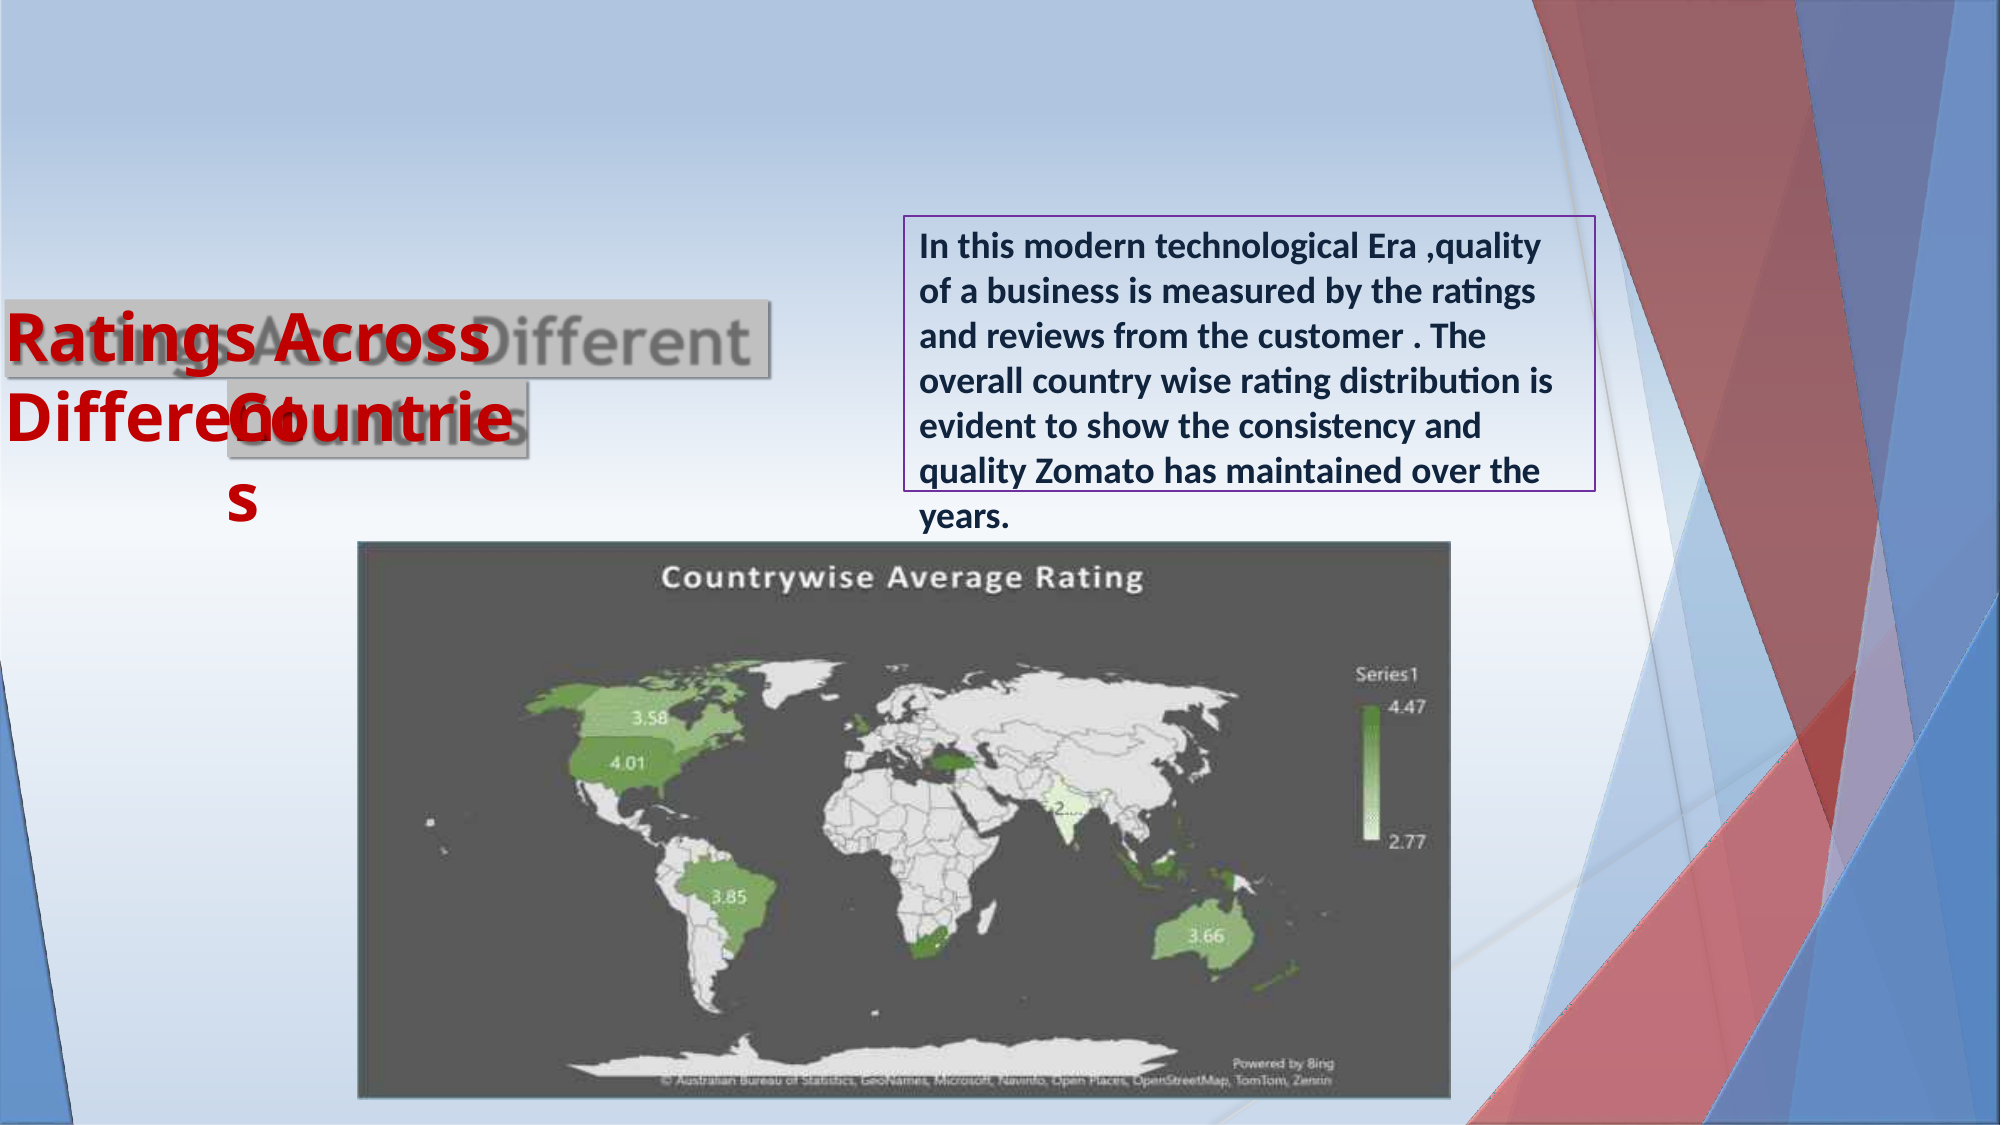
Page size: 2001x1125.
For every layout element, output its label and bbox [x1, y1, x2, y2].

text_box [0, 0, 2000, 1125]
picture [356, 541, 1452, 1100]
picture [185, 355, 573, 504]
